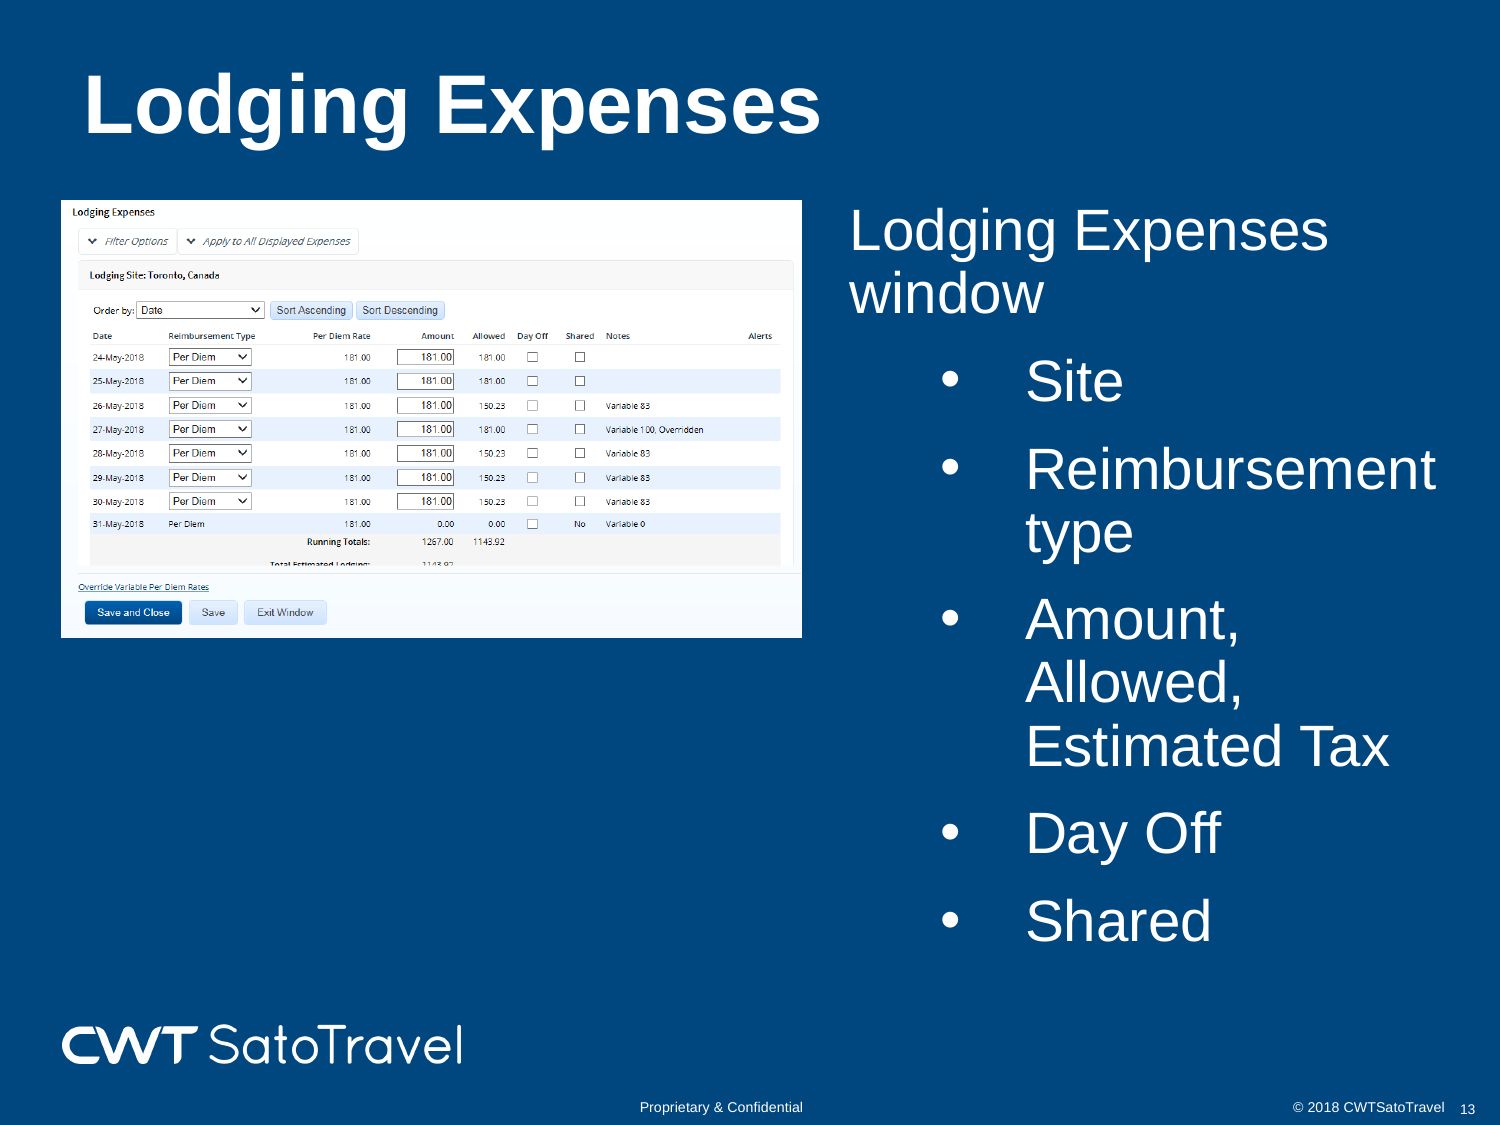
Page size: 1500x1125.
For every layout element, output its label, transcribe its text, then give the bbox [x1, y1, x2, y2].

picture [61, 199, 802, 638]
footer Proprietary & Confidential © 2018 CWTSatoTravel [625, 1090, 1500, 1125]
slide_number 13 [1449, 1100, 1476, 1116]
list Lodging Expenses window Site Reimbursement type Amount, Allowed, Estimated Tax Day Off Shared [849, 200, 1450, 977]
title Lodging Expenses [68, 86, 1438, 162]
